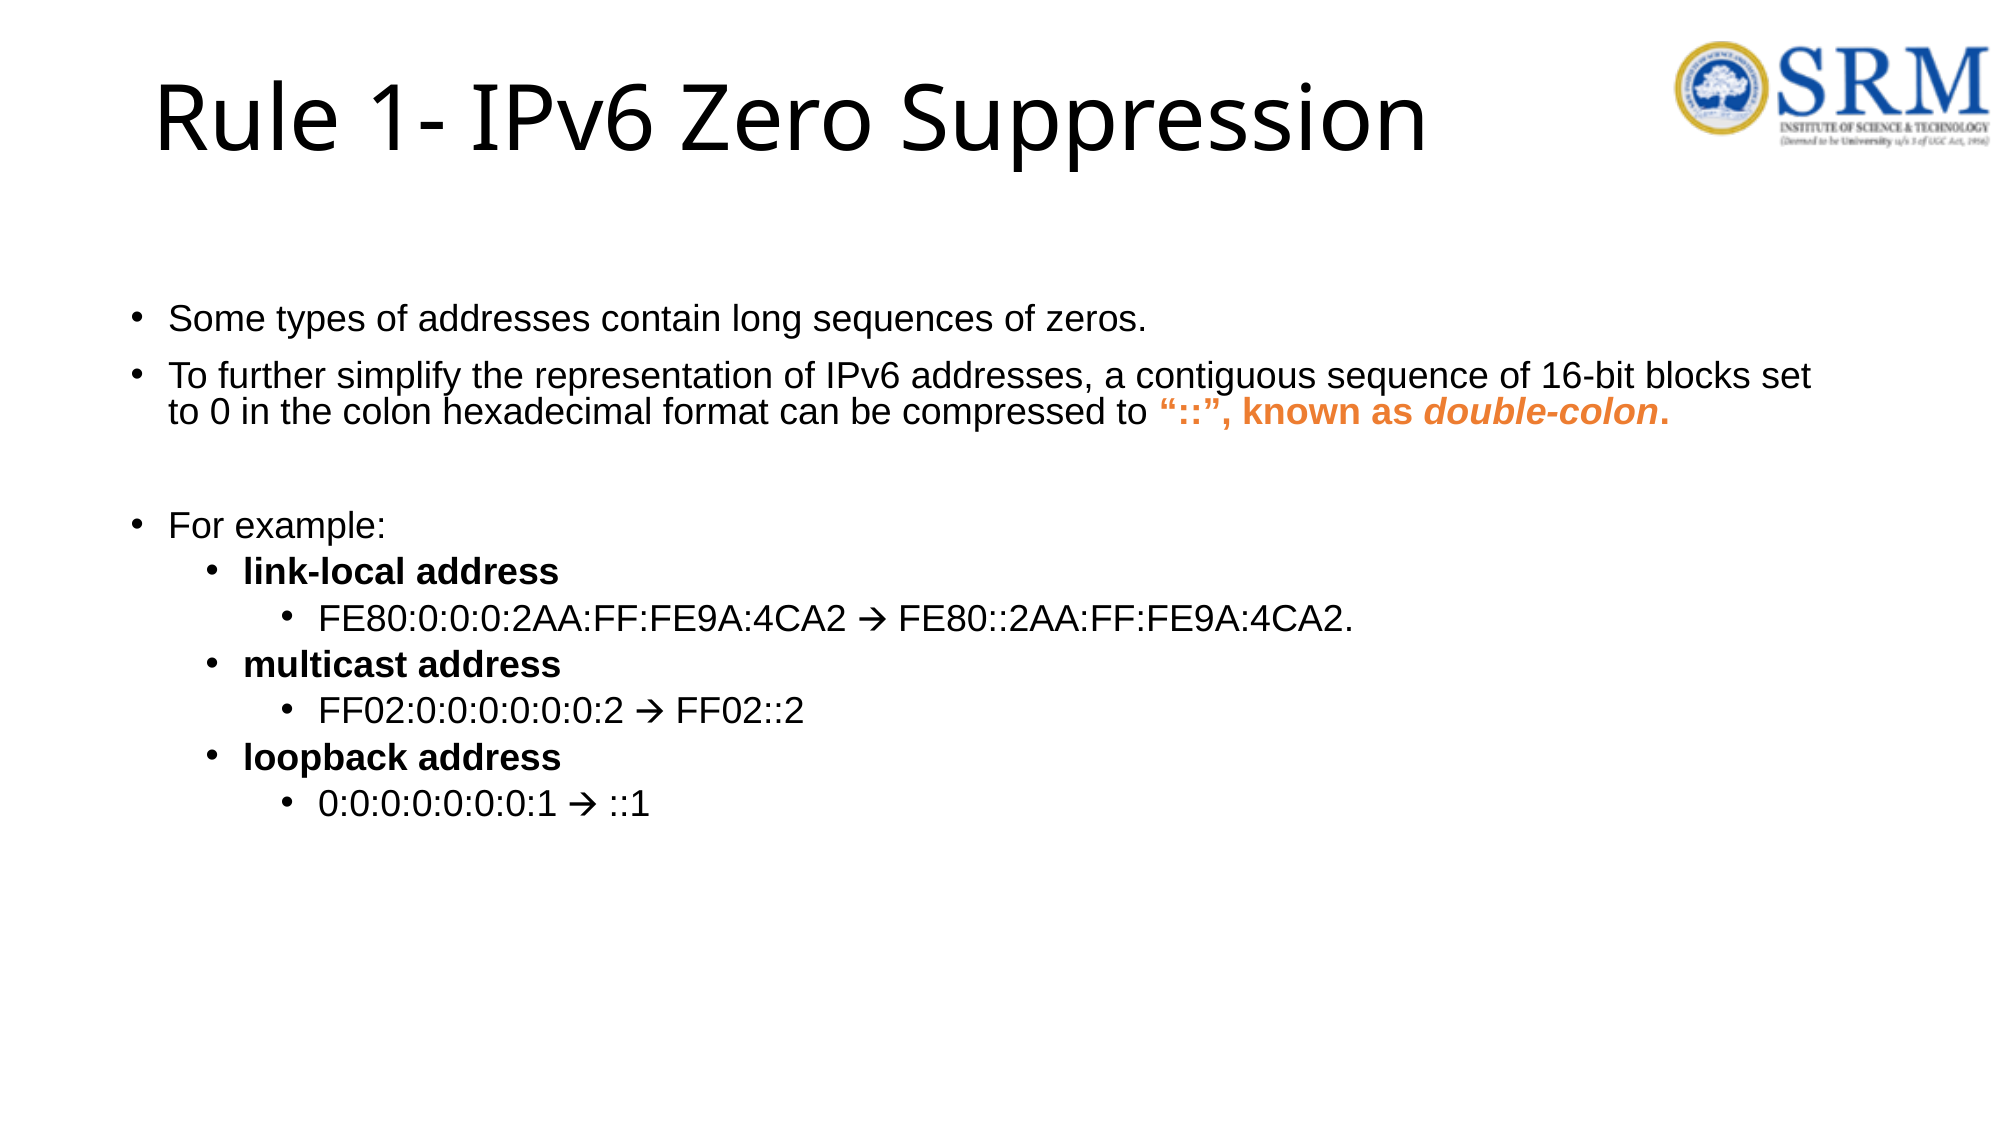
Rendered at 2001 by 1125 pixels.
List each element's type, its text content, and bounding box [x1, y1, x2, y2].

list Some types of addresses contain long sequences of zeros. To further simplify the representation of IPv6 addresses, a contiguous sequence of 16-bit blocks set to 0 in the colon hexadecimal format can be compressed to “::”, known as double-colon. For example: link-local address FE80:0:0:0:2AA:FF:FE9A:4CA2 🡪 FE80::2AA:FF:FE9A:4CA2. multicast address FF02:0:0:0:0:0:0:2 🡪 FF02::2 loopback address 0:0:0:0:0:0:0:1 🡪 ::1 [115, 295, 1863, 1014]
title Rule 1- IPv6 Zero Suppression [137, 59, 1657, 183]
picture [1662, 0, 1999, 190]
